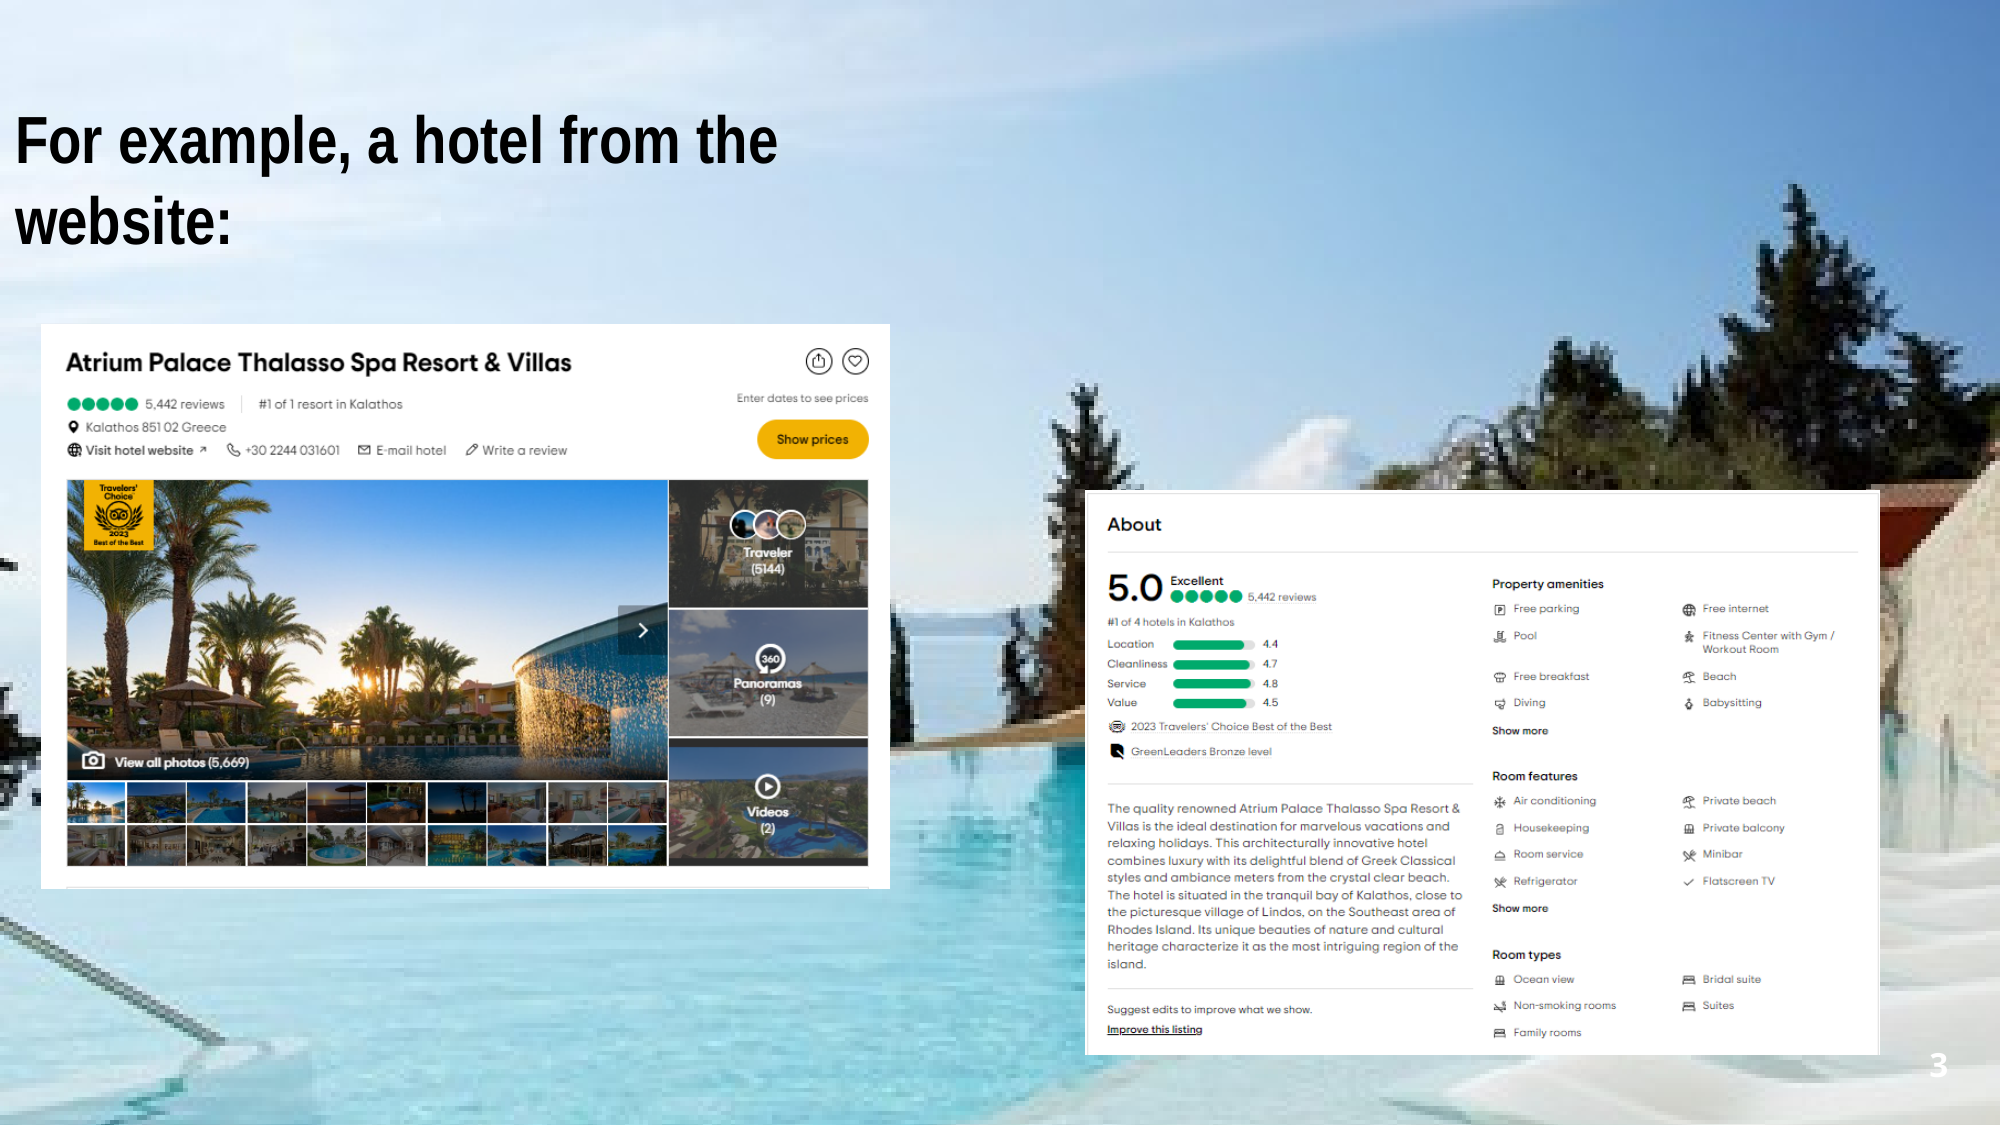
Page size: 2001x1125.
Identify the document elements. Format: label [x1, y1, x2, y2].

list [0, 0, 2000, 1125]
picture [41, 324, 890, 889]
picture [1085, 490, 1880, 1055]
